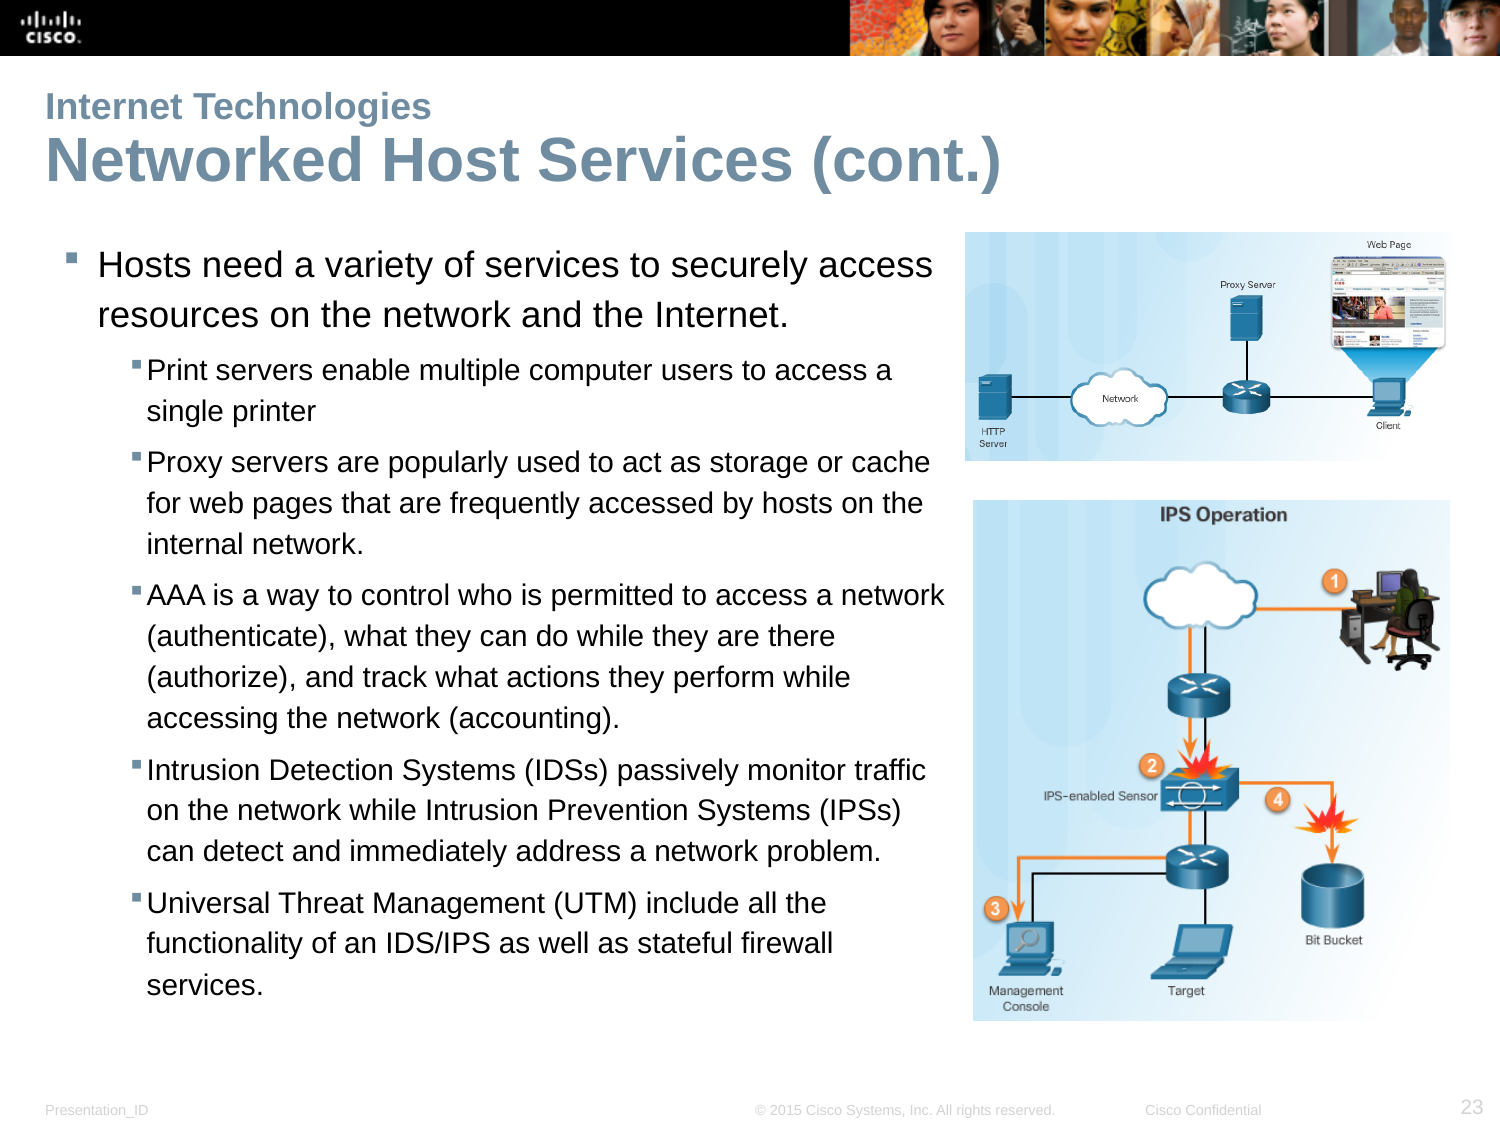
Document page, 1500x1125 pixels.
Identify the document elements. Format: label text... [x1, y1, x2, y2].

title Internet Technologies Networked Host Services (cont.) [31, 64, 1471, 203]
picture [0, 0, 1500, 56]
picture [964, 232, 1452, 462]
picture [973, 500, 1450, 1022]
list Hosts need a variety of services to securely access resources on the network and the Internet. Print servers enable multiple computer users to access a single printer Proxy servers are popularly used to act as storage or cache for web pages that are frequently accessed by hosts on the internal network. AAA is a way to control who is permitted to access a network (authenticate), what they can do while they are there (authorize), and track what actions they perform while accessing the network (accounting). Intrusion Detection Systems (IDSs) passively monitor traffic on the network while Intrusion Prevention Systems (IPSs) can detect and immediately address a network problem. Universal Threat Management (UTM) include all the functionality of an IDS/IPS as well as stateful firewall services. [49, 227, 969, 1088]
